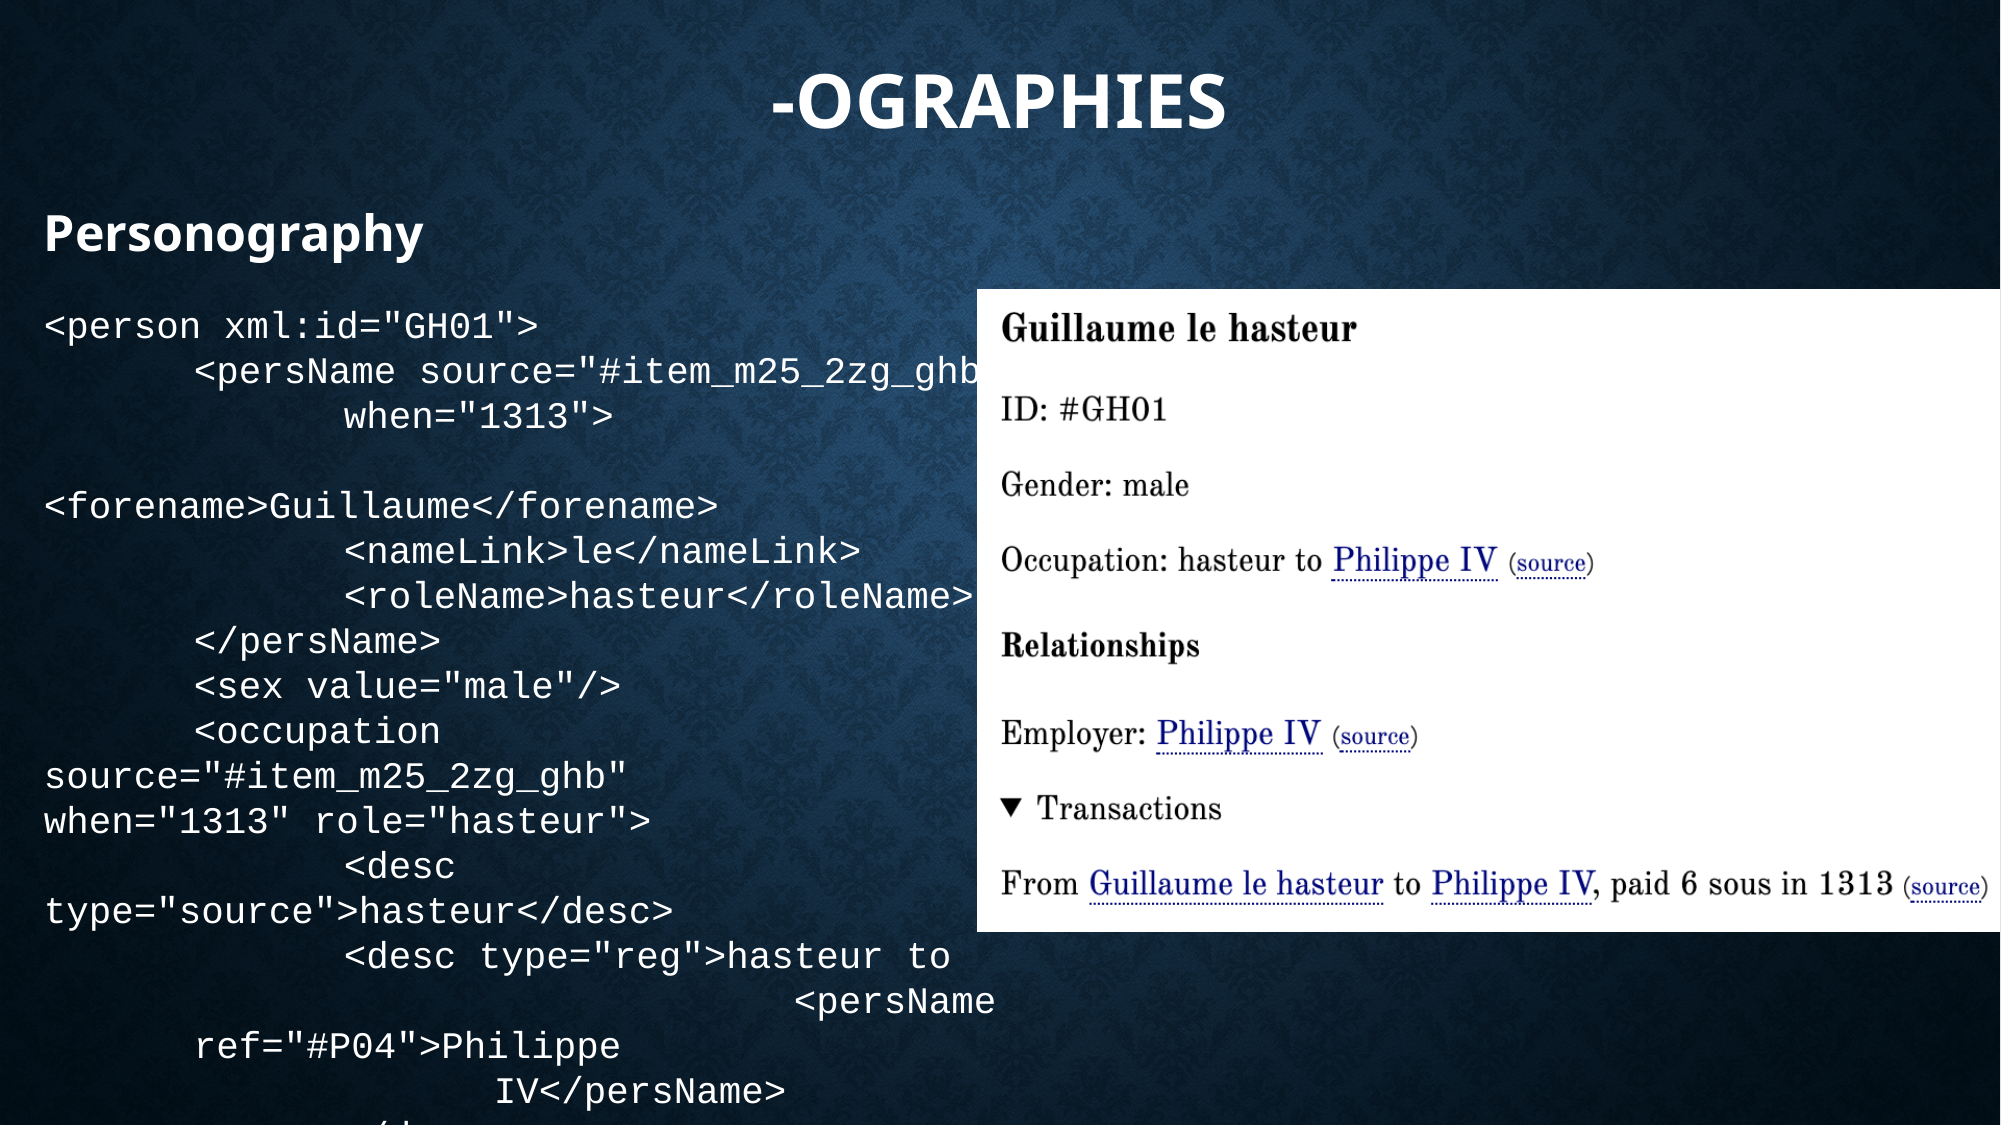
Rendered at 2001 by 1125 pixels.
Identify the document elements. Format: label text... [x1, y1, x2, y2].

title -ographies [143, 0, 1857, 252]
picture [976, 288, 2000, 932]
text_box Personography <person xml:id="GH01"> <persName source="#item_m25_2zg_ghb" when="1313"> <forename>Guillaume</forename> <nameLink>le</nameLink> <roleName>hasteur</roleName> </persName> <sex value="male"/> <occupation source="#item_m25_2zg_ghb" when="1313" role="hasteur"> <desc type="source">hasteur</desc> <desc type="reg">hasteur to <persName ref="#P04">Philippe IV</persName> </desc> </occupation> </person> [29, 193, 1029, 1125]
